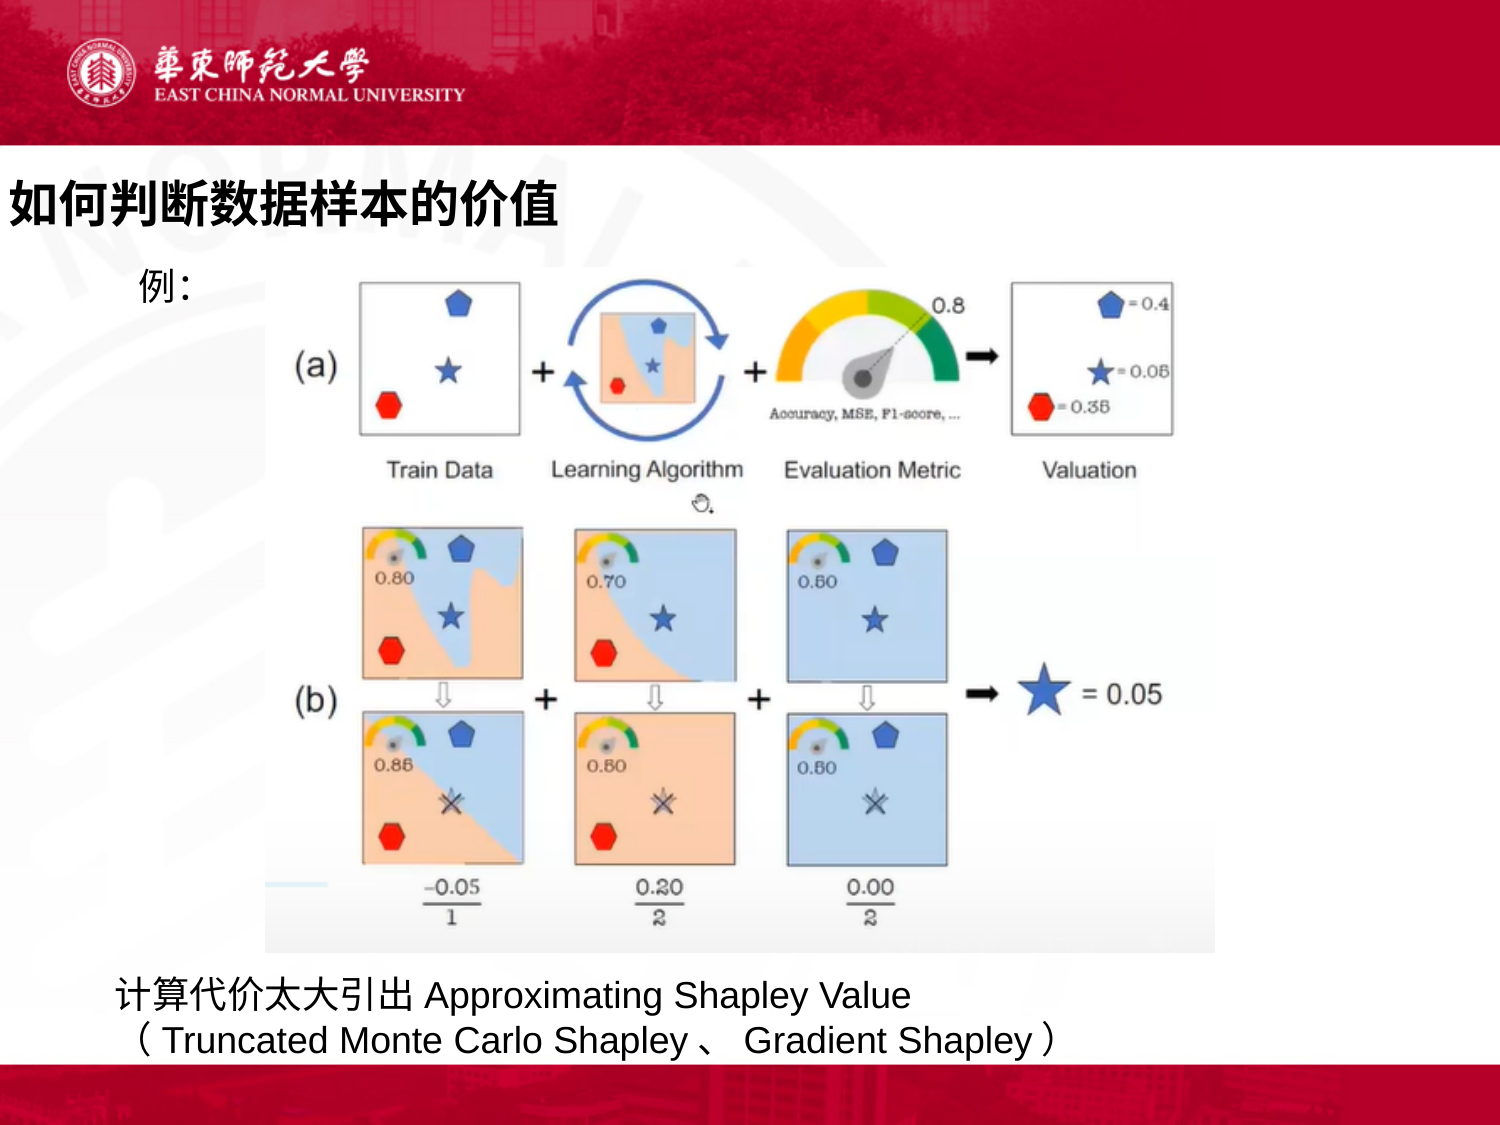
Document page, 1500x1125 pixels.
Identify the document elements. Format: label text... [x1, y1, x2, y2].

text_box 例： [123, 255, 1319, 315]
picture [0, 0, 1500, 1125]
text_box 计算代价太大引出Approximating Shapley Value （Truncated Monte Carlo Shapley、Gradient Shapley） [100, 964, 1417, 1069]
title 如何判断数据样本的价值 [0, 137, 1345, 268]
